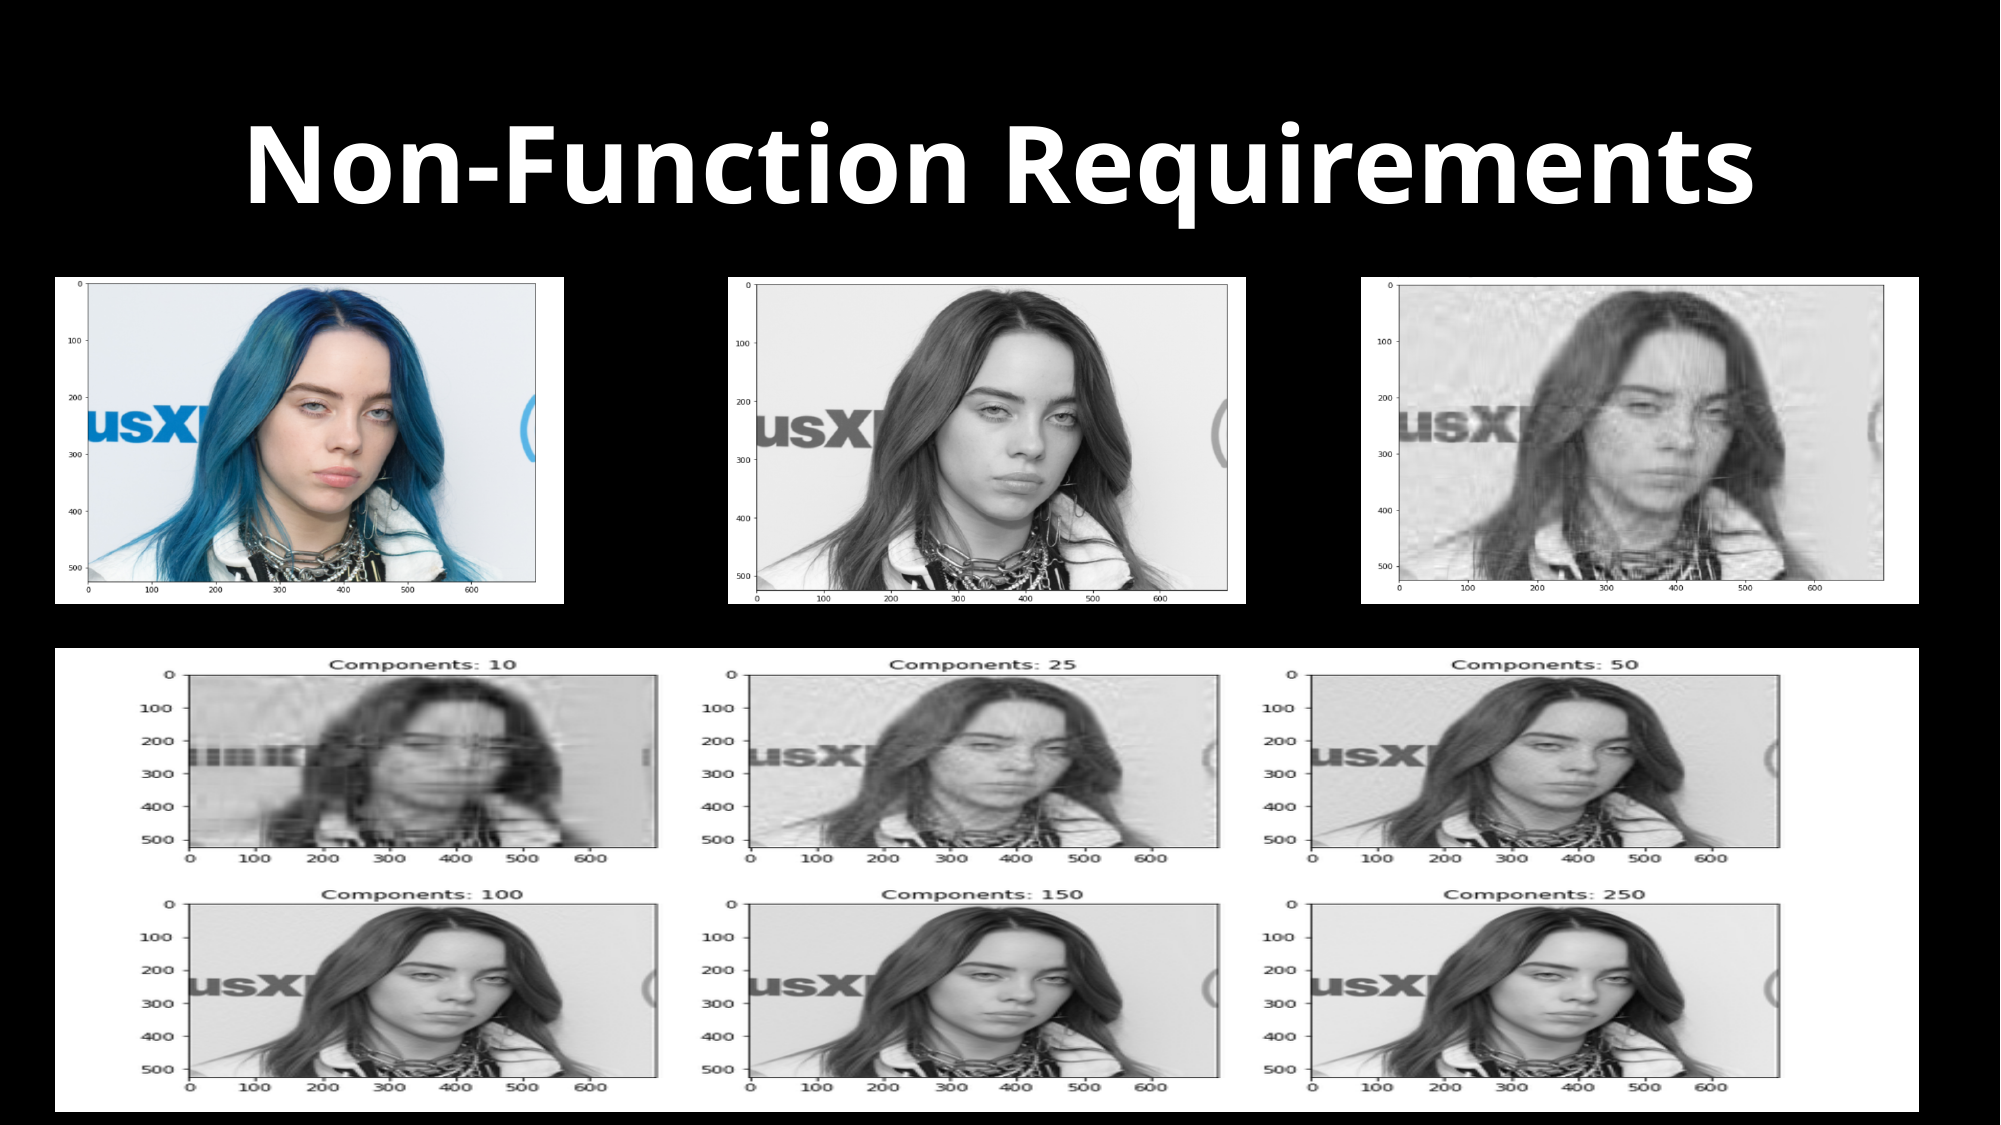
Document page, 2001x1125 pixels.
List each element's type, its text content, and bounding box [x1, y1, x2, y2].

title Non-Function Requirements [137, 59, 1863, 278]
picture [1361, 277, 1919, 604]
picture [728, 277, 1246, 604]
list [55, 277, 564, 604]
picture [55, 648, 1919, 1112]
